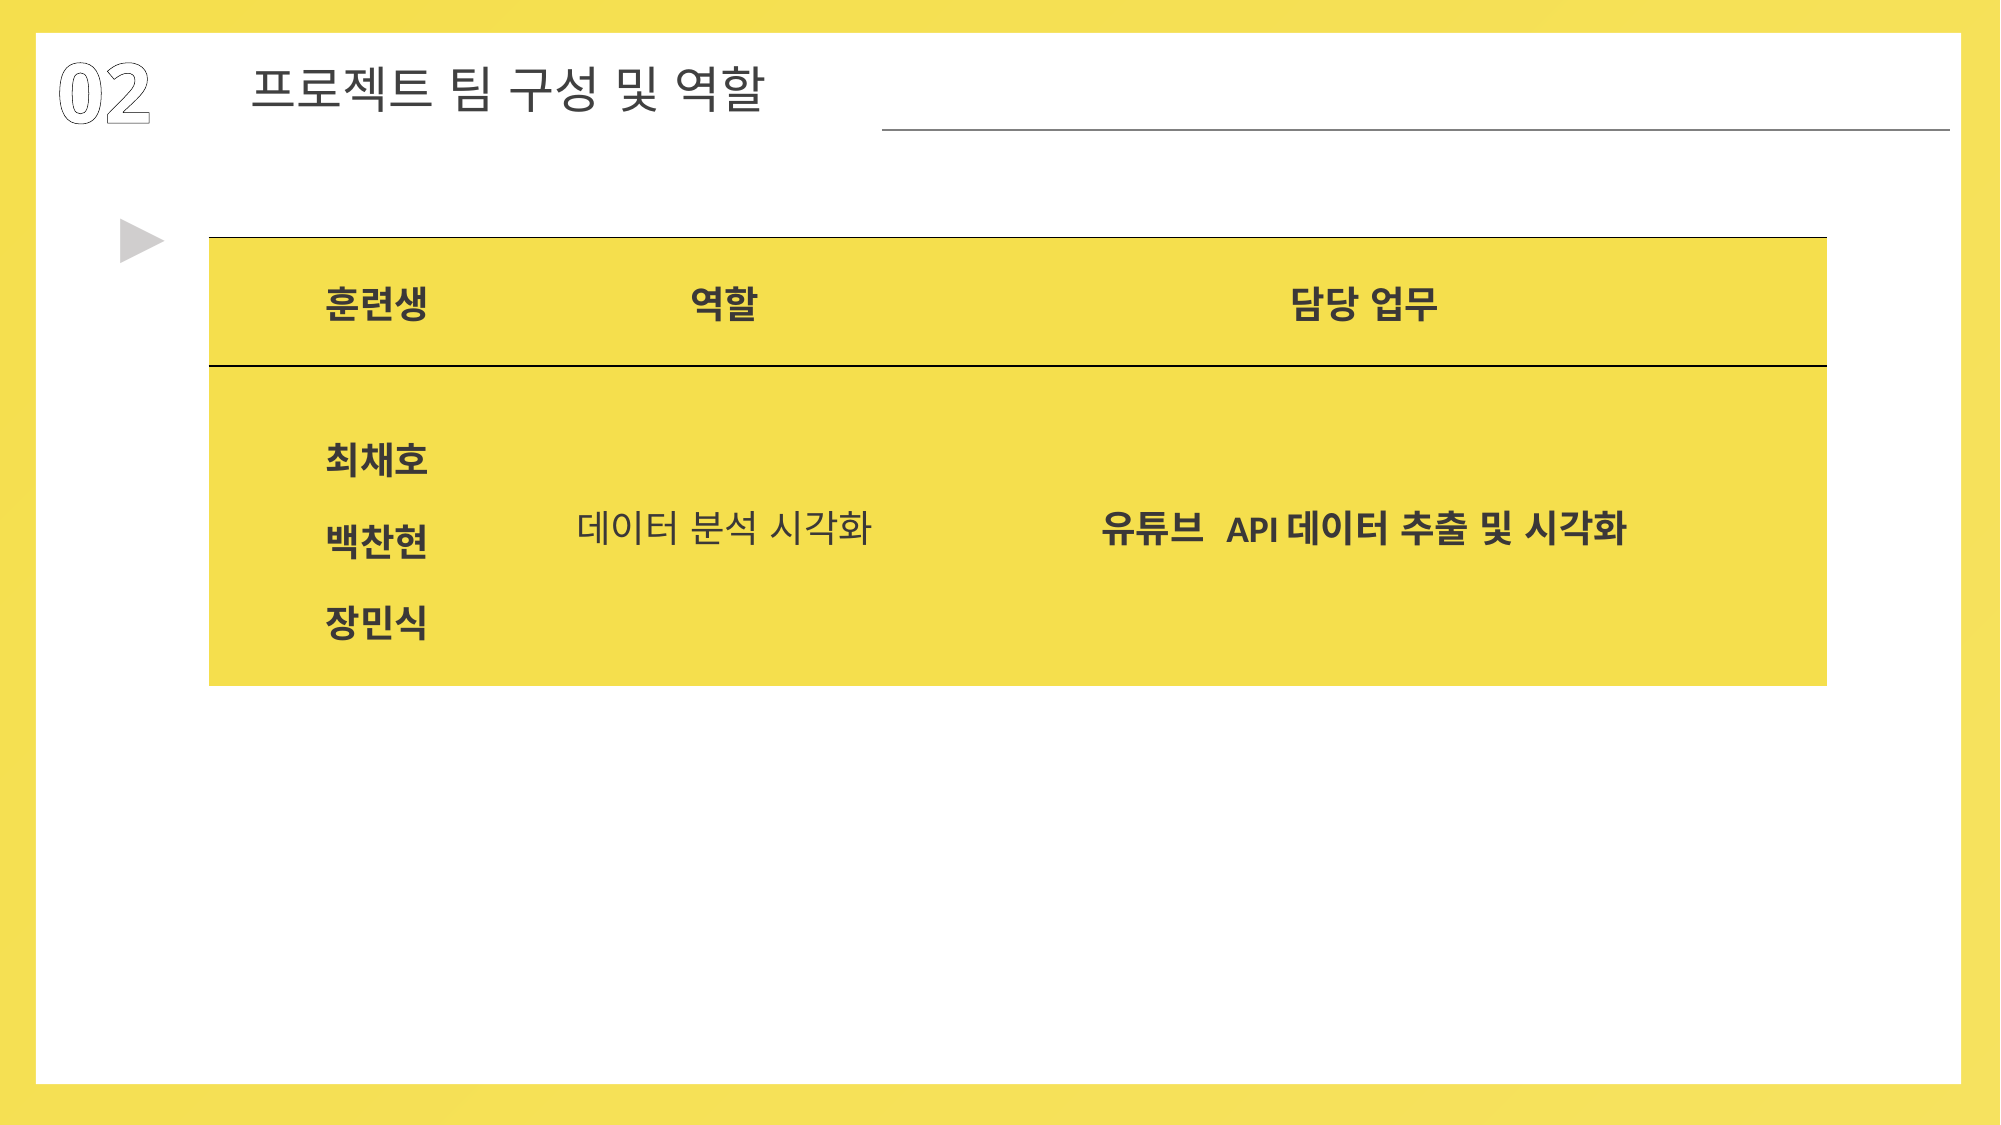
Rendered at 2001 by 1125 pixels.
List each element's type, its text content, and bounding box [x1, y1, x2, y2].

table_cell 데이터 분석 시각화 [547, 367, 903, 686]
table_header 역할 [547, 238, 903, 365]
text_box 프로젝트 팀 구성 및 역할 [236, 51, 782, 127]
text_box 02 [41, 32, 233, 148]
table_cell 유튜브 API데이터 추출 및 시각화 [903, 367, 1827, 686]
text_box [35, 32, 1962, 1085]
text_box ▶ [105, 190, 189, 276]
table_header 담당 업무 [903, 238, 1827, 365]
table_header 훈련생 [209, 238, 547, 365]
table_cell 최채호 백찬현 장민식 [209, 367, 547, 686]
